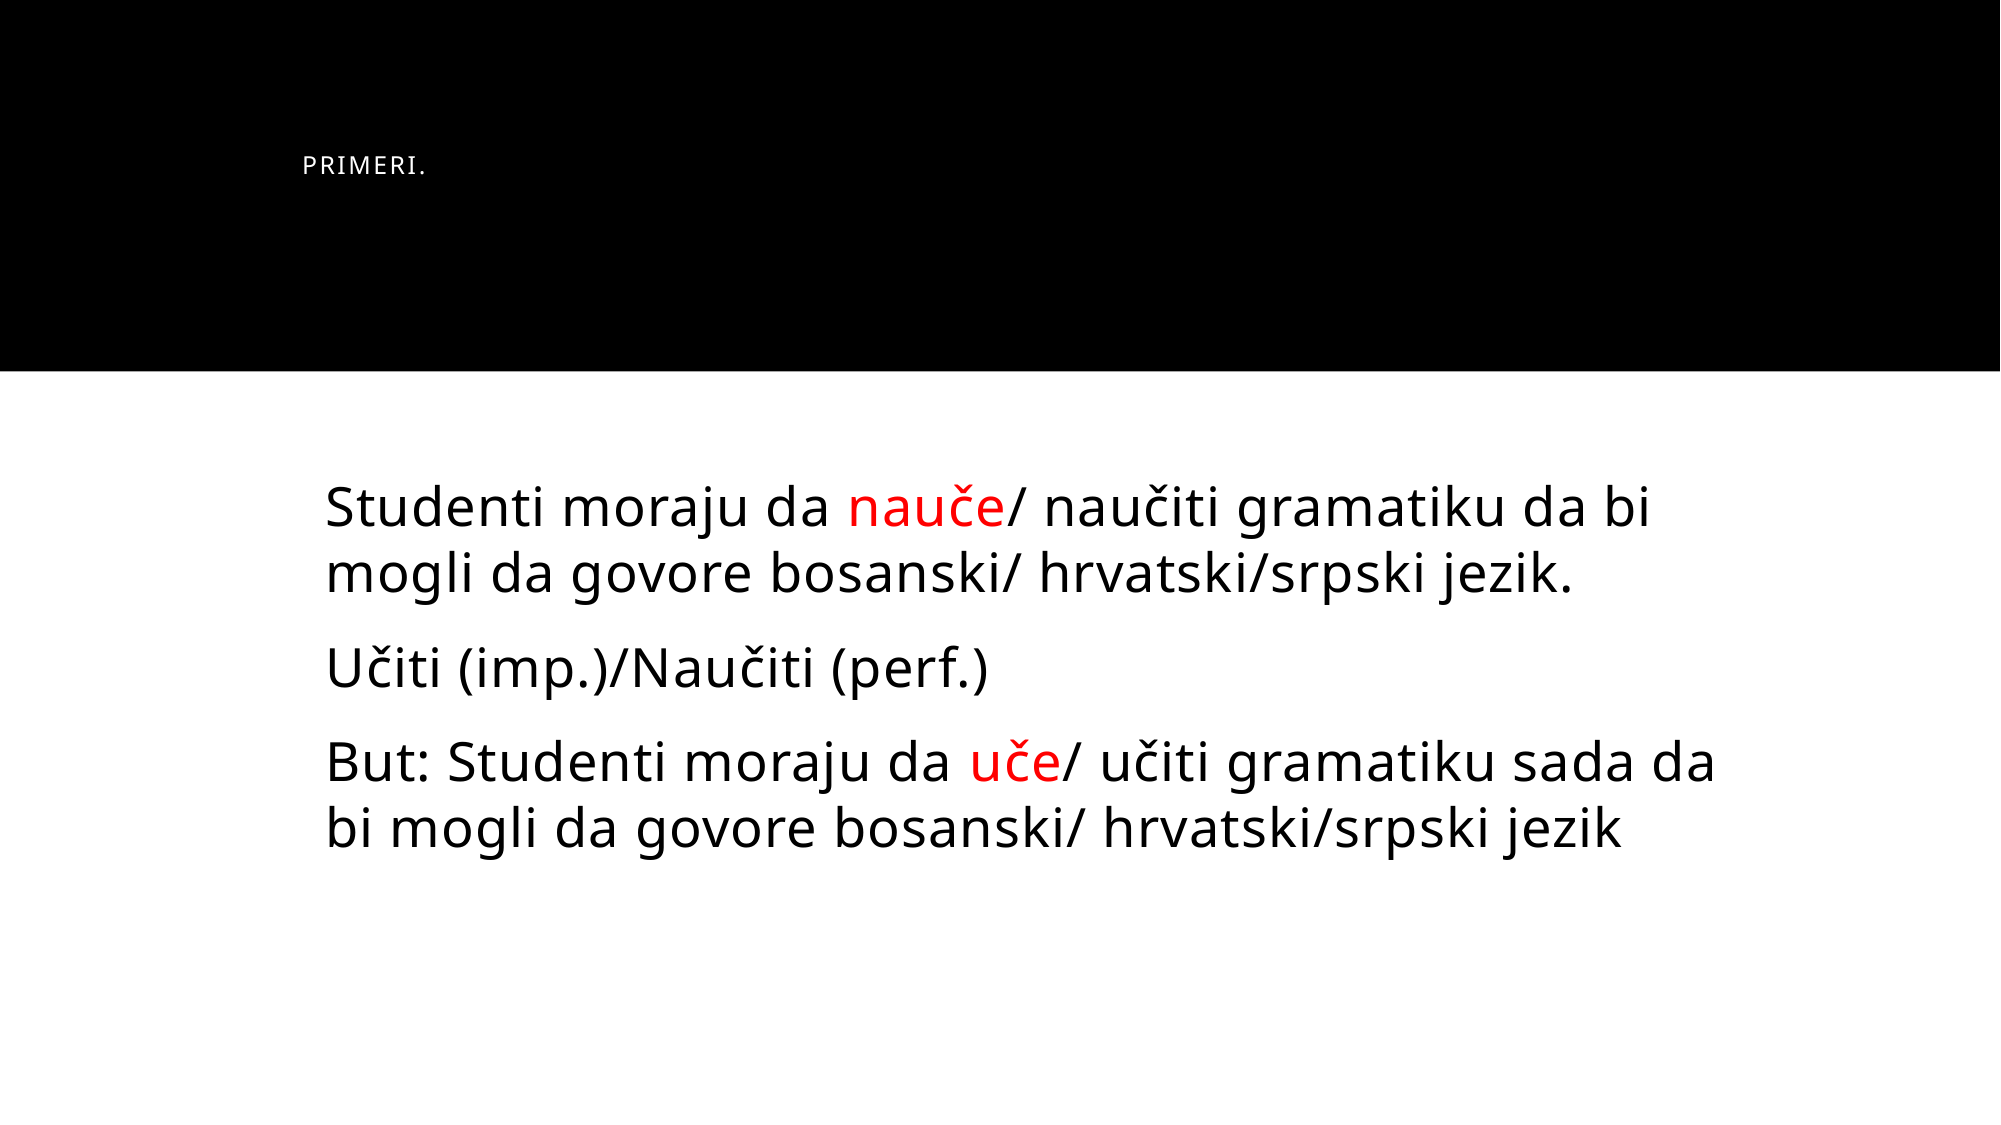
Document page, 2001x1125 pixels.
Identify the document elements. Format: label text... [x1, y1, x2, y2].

list Studenti moraju da nauče/ naučiti gramatiku da bi mogli da govore bosanski/ hrvatski/srpski jezik. Učiti (imp.)/Naučiti (perf.) But: Studenti moraju da uče/ učiti gramatiku sada da bi mogli da govore bosanski/ hrvatski/srpski jezik [310, 463, 1744, 980]
title Primeri. [287, 145, 1638, 188]
